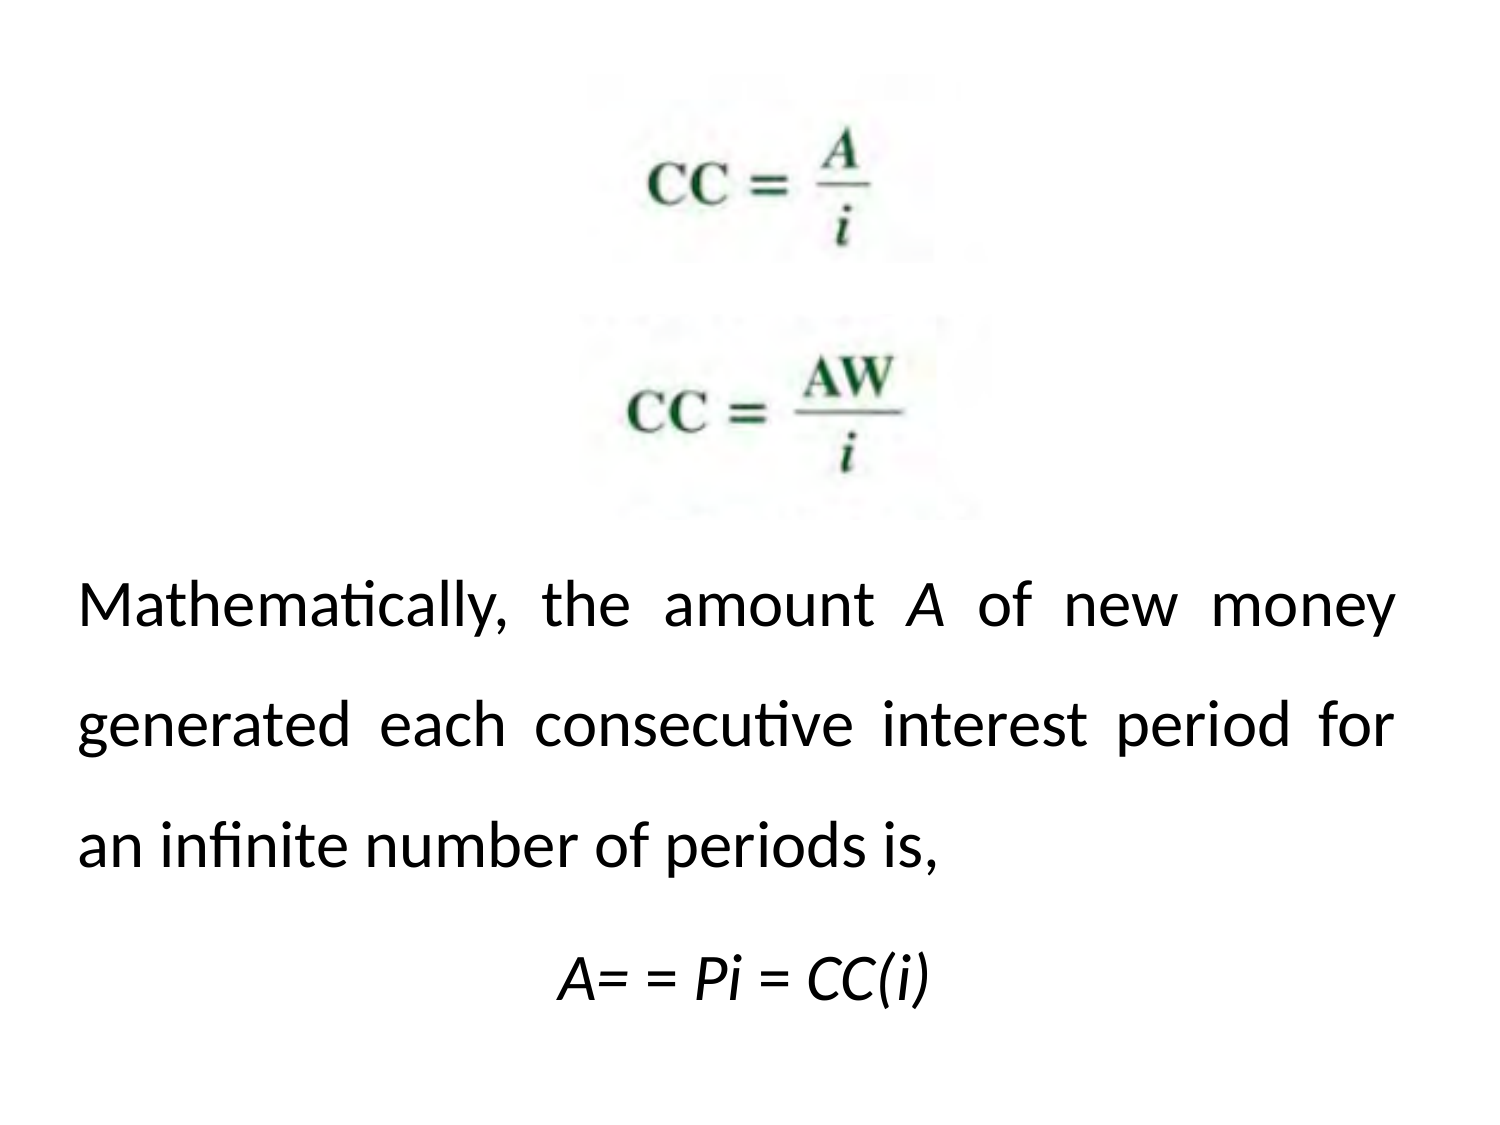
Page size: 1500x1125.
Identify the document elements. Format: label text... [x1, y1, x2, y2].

list Mathematically, the amount A of new money generated each consecutive interest period for an infinite number of periods is, A= = Pi = CC(i) [62, 512, 1413, 1084]
picture [587, 74, 992, 263]
picture [579, 314, 992, 520]
